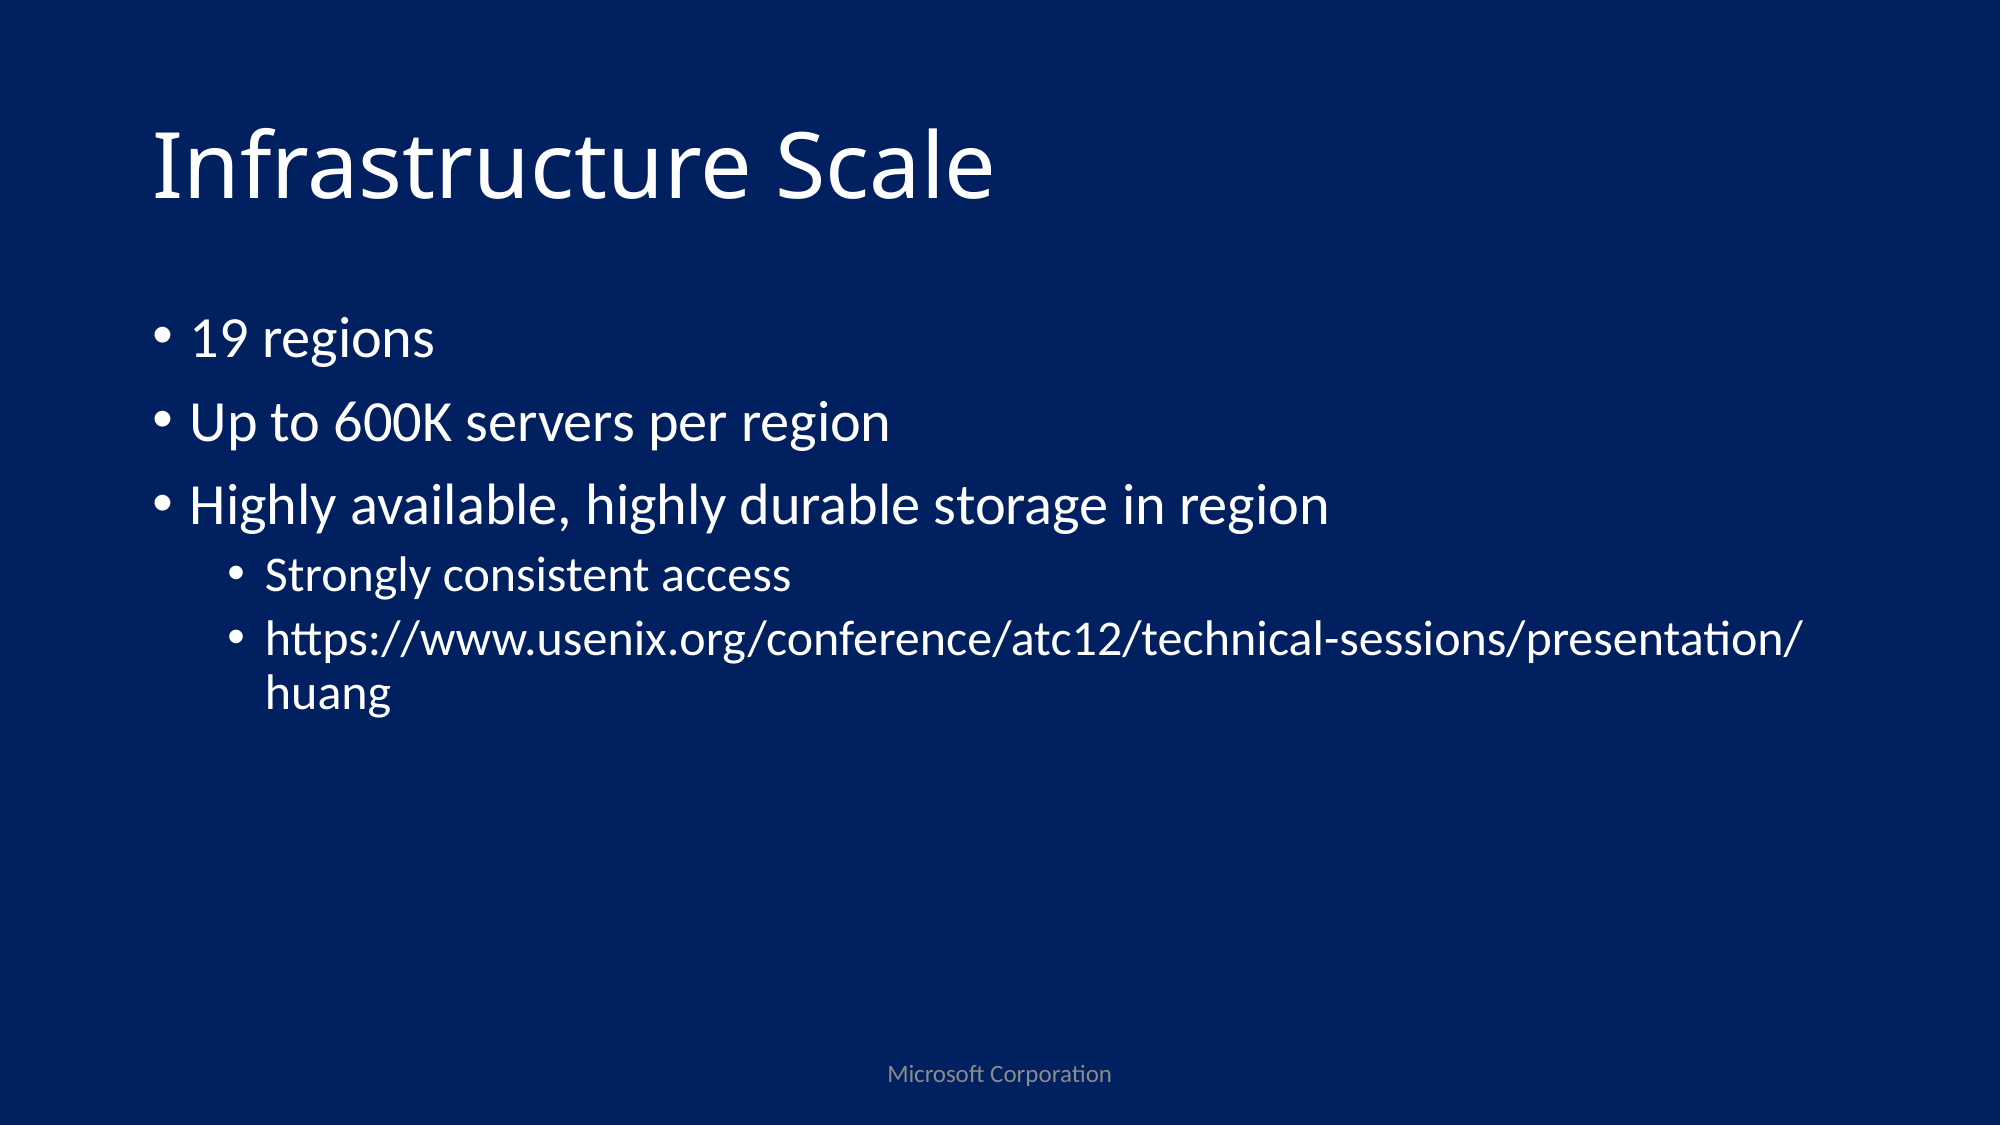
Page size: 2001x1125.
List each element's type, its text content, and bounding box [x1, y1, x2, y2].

title Infrastructure Scale [137, 59, 1863, 278]
list 19 regions Up to 600K servers per region Highly available, highly durable storage in region Strongly consistent access https://www.usenix.org/conference/atc12/technical-sessions/presentation/huang [137, 299, 1863, 1014]
footer Microsoft Corporation [662, 1042, 1338, 1103]
